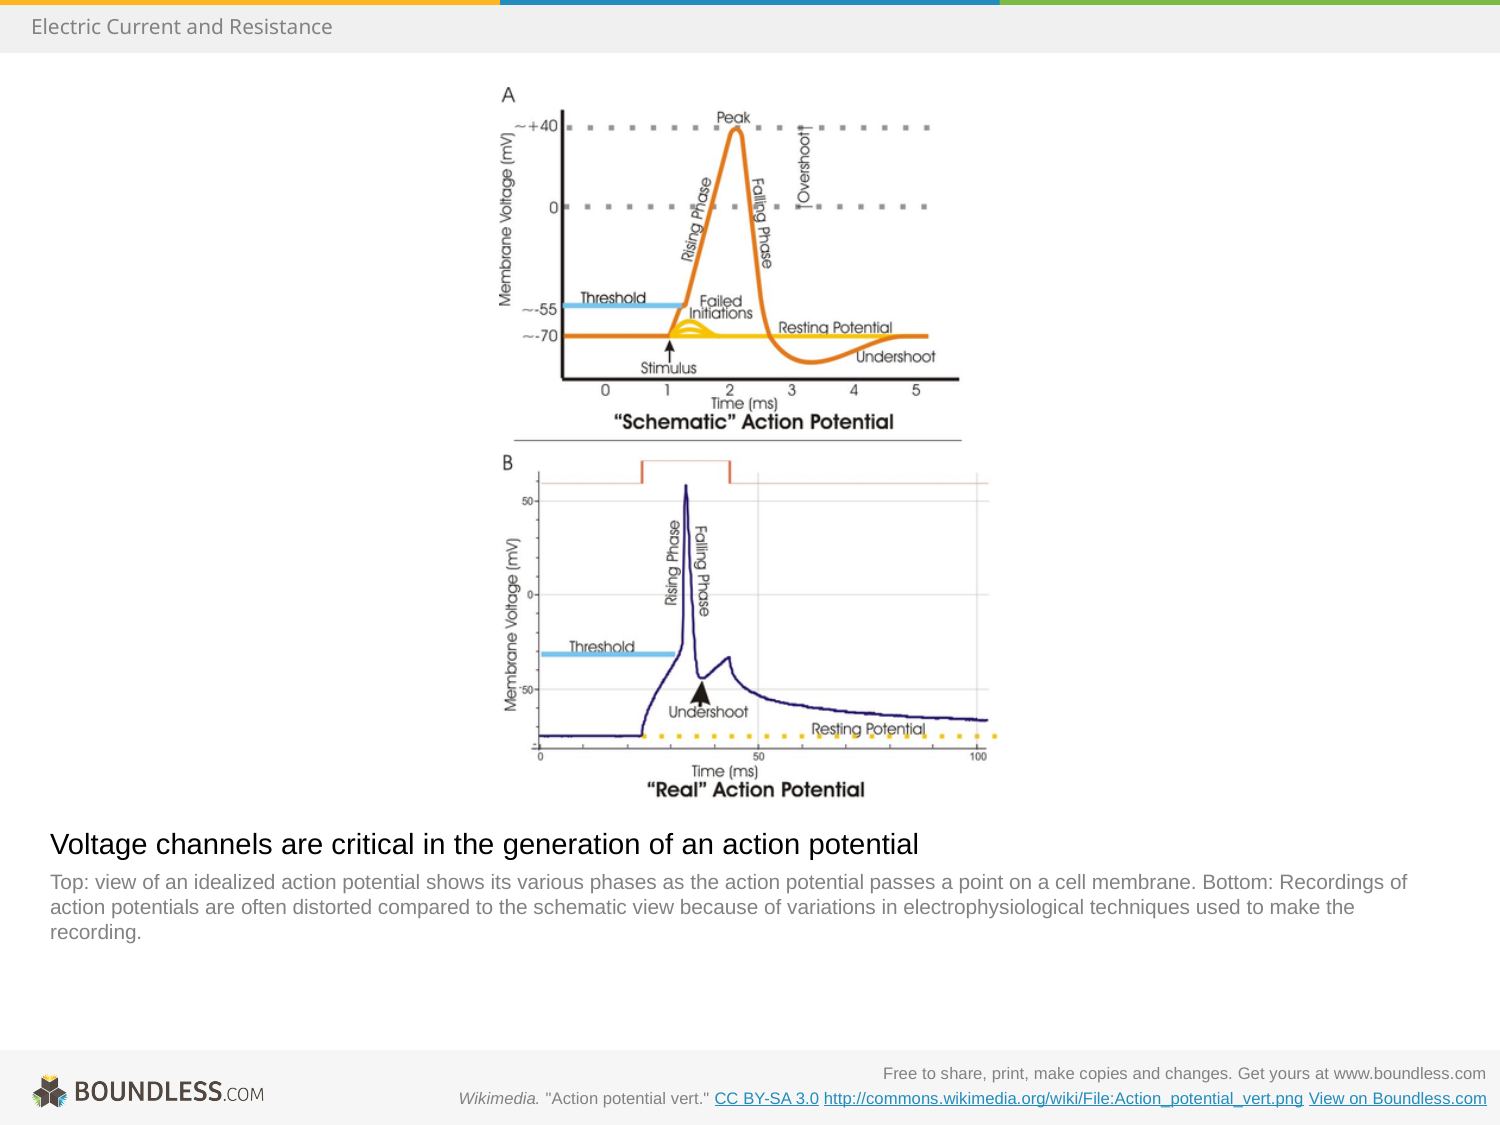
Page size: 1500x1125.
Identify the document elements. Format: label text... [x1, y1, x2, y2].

text_box Electric Current and Resistance [31, 13, 1475, 38]
list Voltage channels are critical in the generation of an action potential Top: view of an idealized action potential shows its various phases as the action potential passes a point on a cell membrane. Bottom: Recordings of action potentials are often distorted compared to the schematic view because of variations in electrophysiological techniques used to make the recording. [50, 825, 1450, 1038]
text_box Wikimedia. "Action potential vert." CC BY-SA 3.0 http://commons.wikimedia.org/wiki/File:Action_potential_vert.png View on Boundless.com [274, 1087, 1488, 1125]
text_box Free to share, print, make copies and changes. Get yours at www.boundless.com [649, 1062, 1488, 1087]
picture [499, 87, 1001, 801]
text_box [0, 2, 1500, 54]
text_box [0, 1050, 1500, 1125]
picture [30, 1072, 265, 1109]
